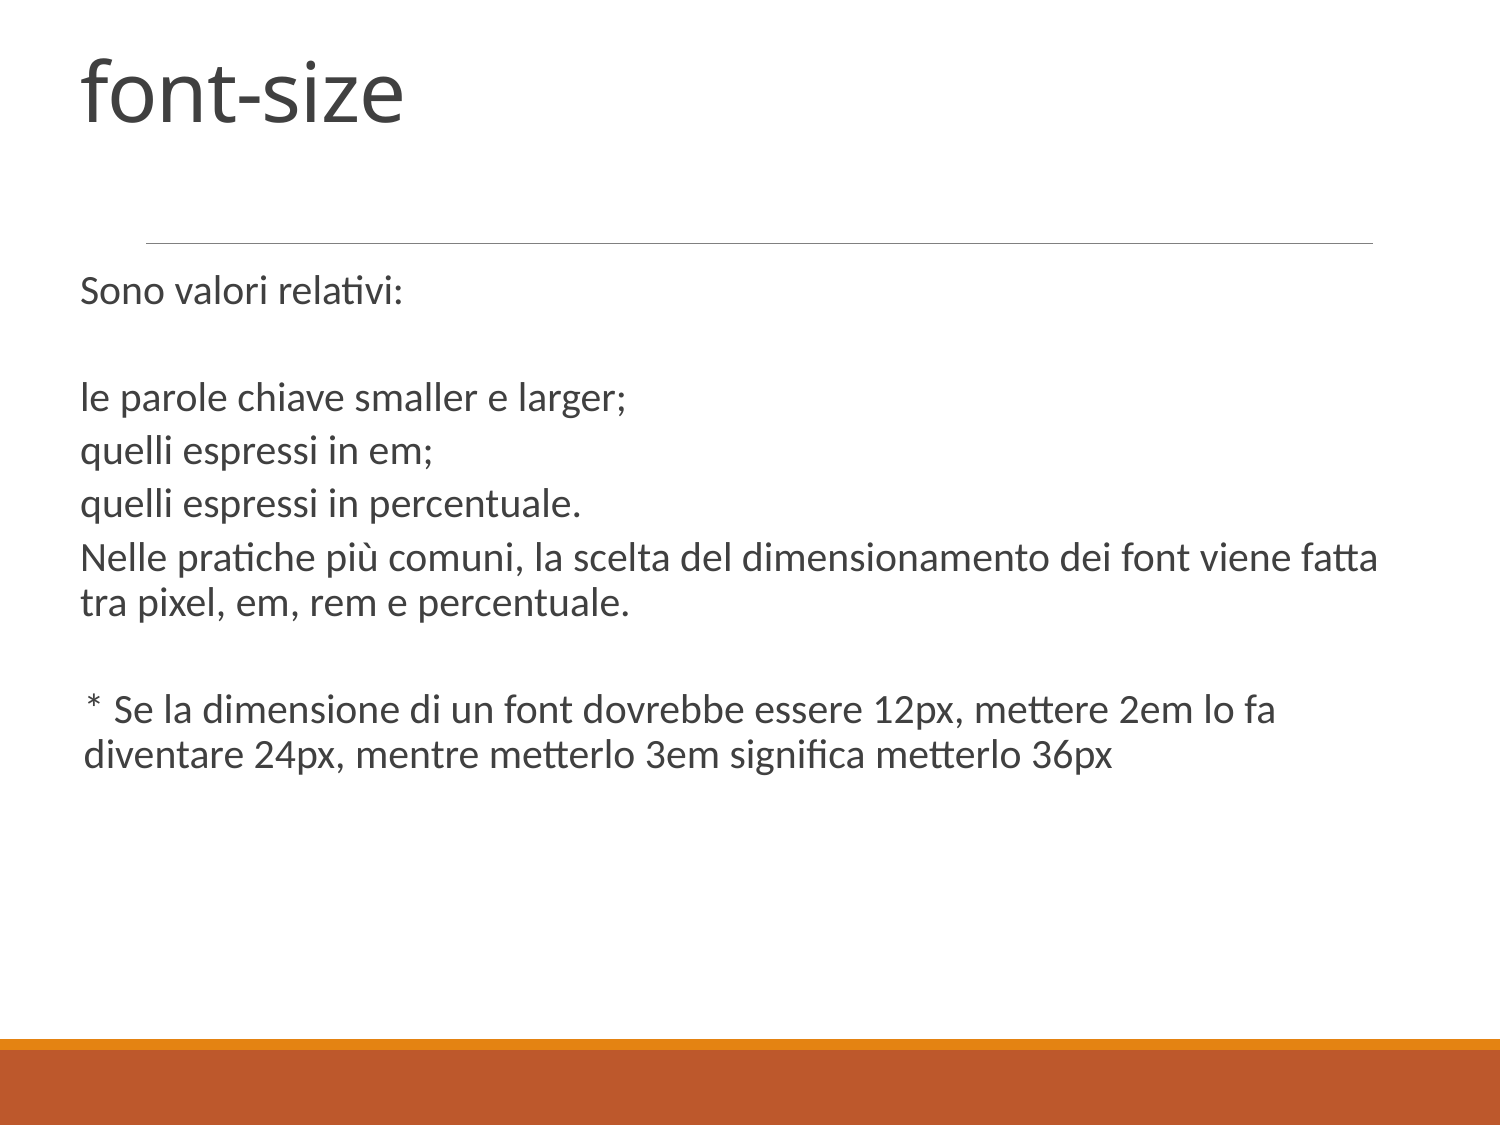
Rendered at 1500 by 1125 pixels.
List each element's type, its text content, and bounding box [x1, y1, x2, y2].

title font-size [64, 47, 1424, 244]
list Sono valori relativi: le parole chiave smaller e larger; quelli espressi in em; quelli espressi in percentuale. Nelle pratiche più comuni, la scelta del dimensionamento dei font viene fatta tra pixel, em, rem e percentuale. * Se la dimensione di un font dovrebbe essere 12px, mettere 2em lo fa diventare 24px, mentre metterlo 3em significa metterlo 36px [64, 260, 1424, 1000]
